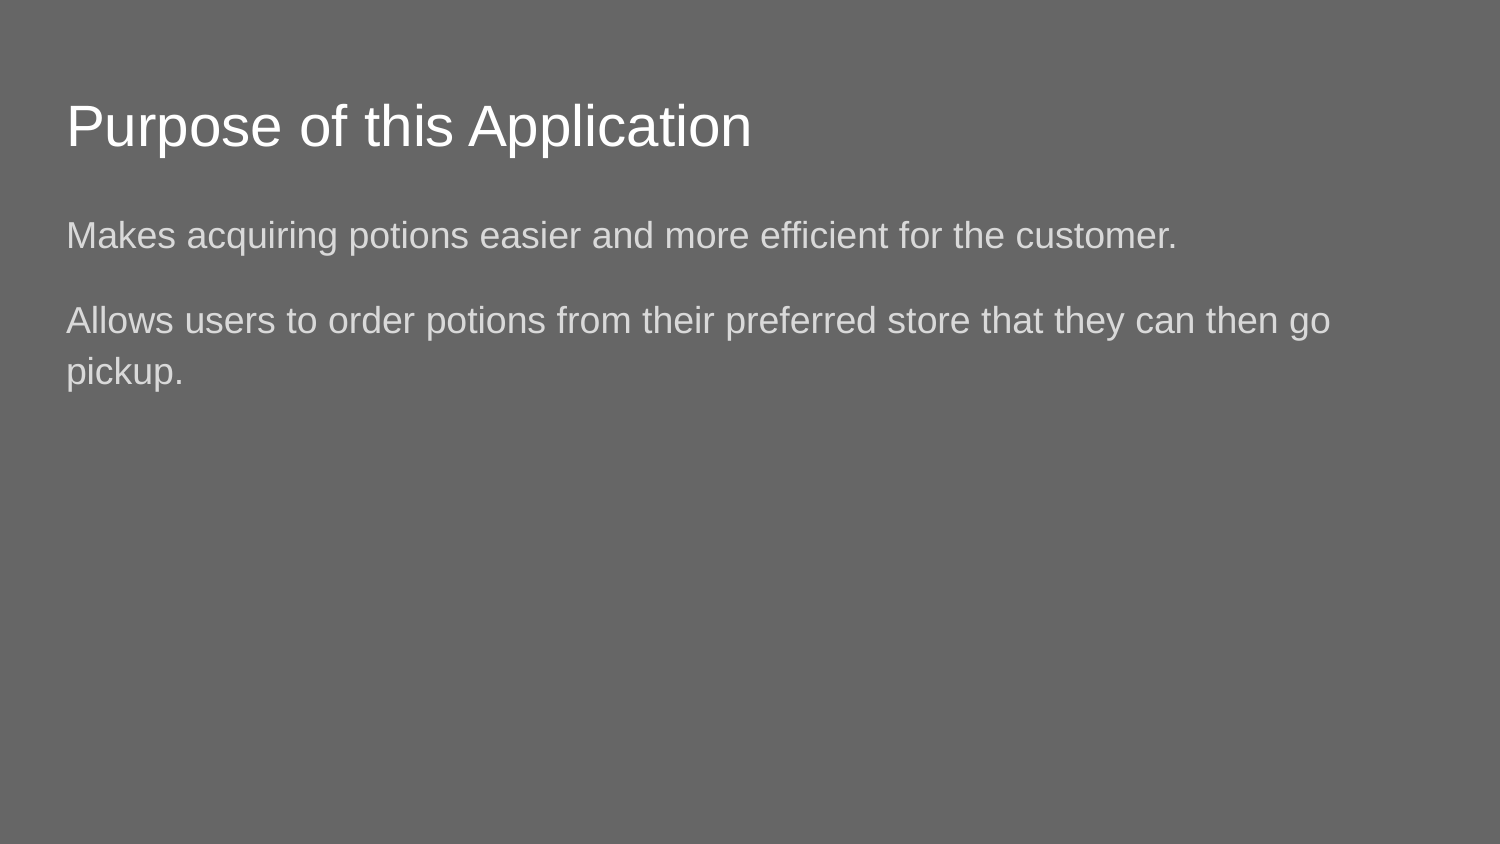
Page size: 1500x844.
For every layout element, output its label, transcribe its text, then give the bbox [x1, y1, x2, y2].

list Makes acquiring potions easier and more efficient for the customer. Allows users to order potions from their preferred store that they can then go pickup. [51, 189, 1449, 750]
title Purpose of this Application [51, 72, 1449, 167]
